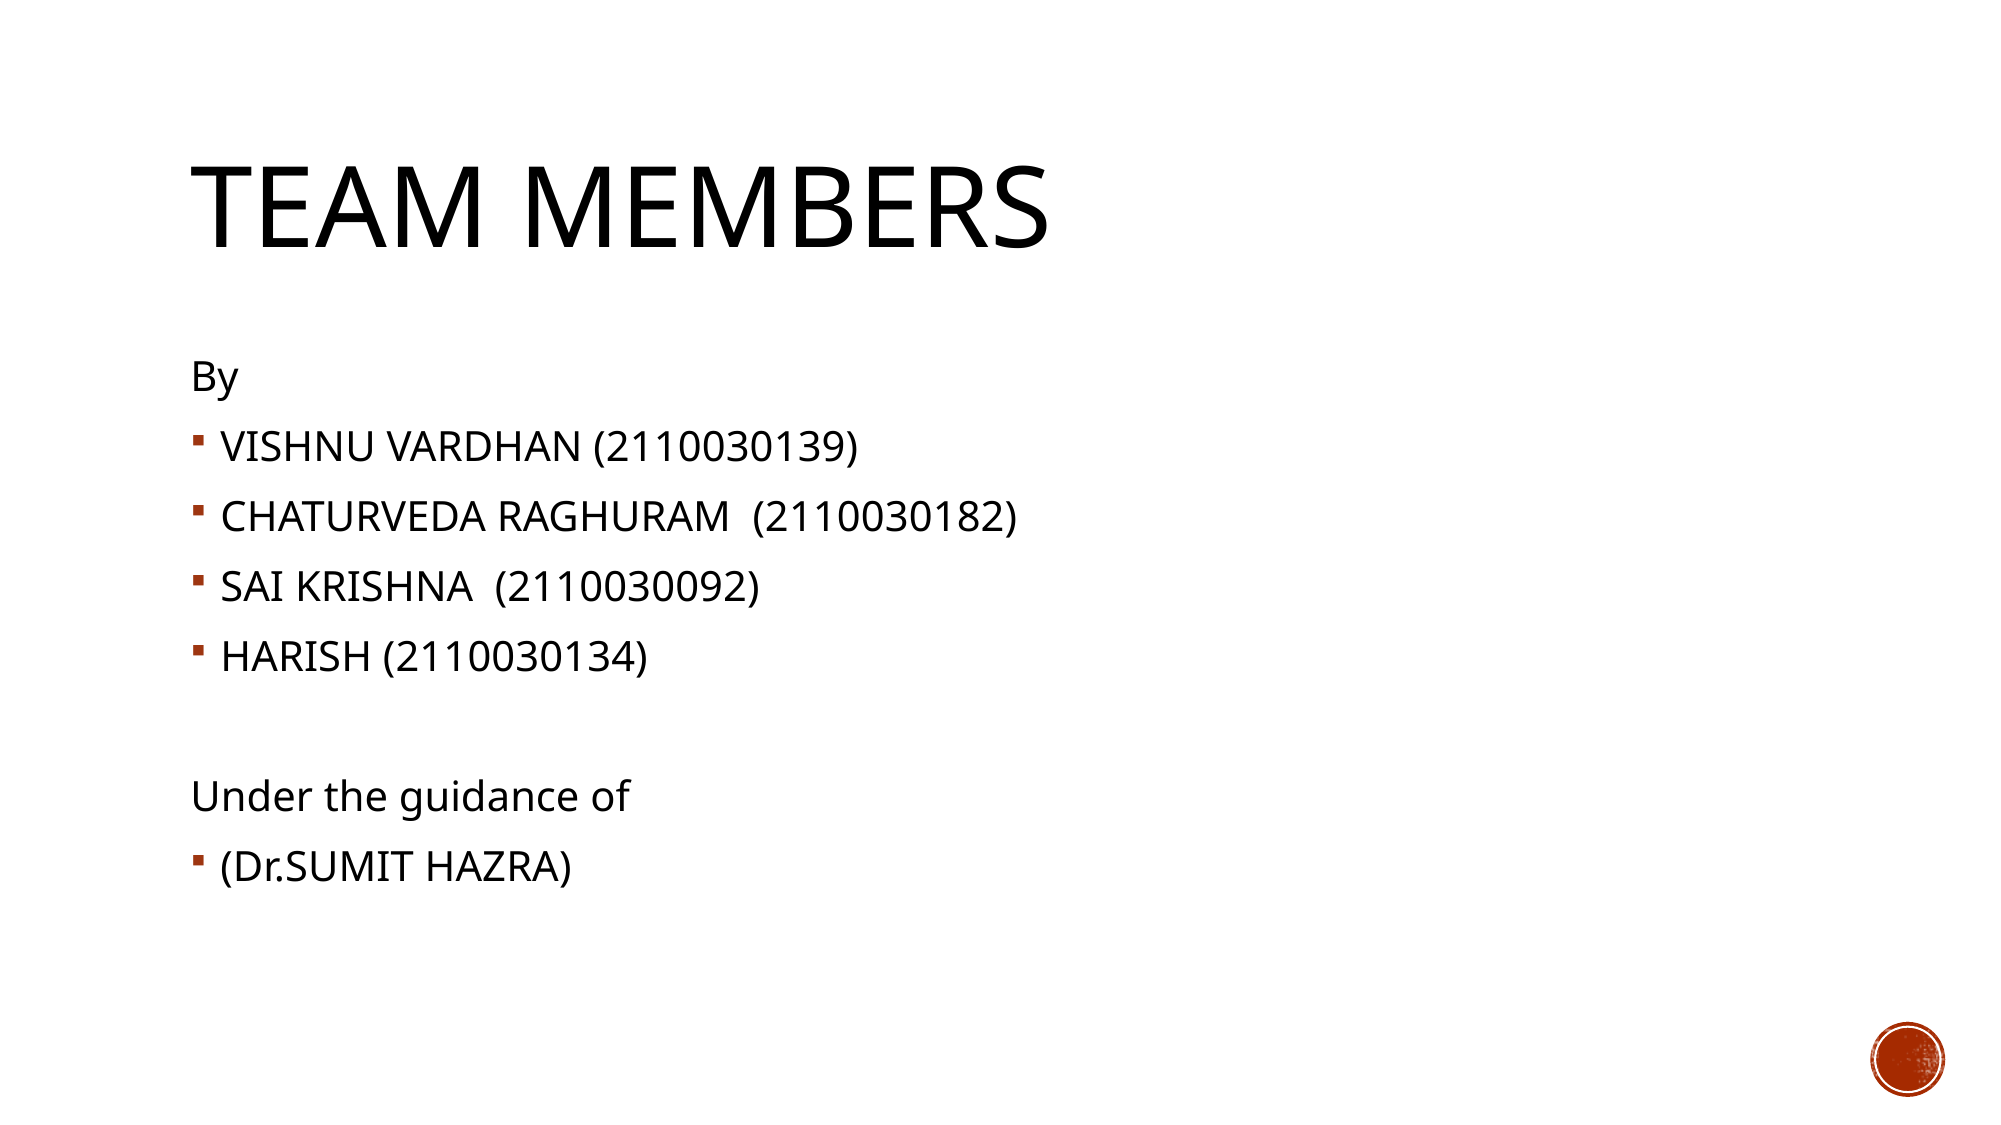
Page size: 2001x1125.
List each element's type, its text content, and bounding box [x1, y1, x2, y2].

list By VISHNU VARDHAN (2110030139) CHATURVEDA RAGHURAM (2110030182) SAI KRISHNA (2110030092) HARISH (2110030134) Under the guidance of (Dr.SUMIT HAZRA) [175, 348, 1826, 1013]
title Team Members [175, 79, 1826, 344]
